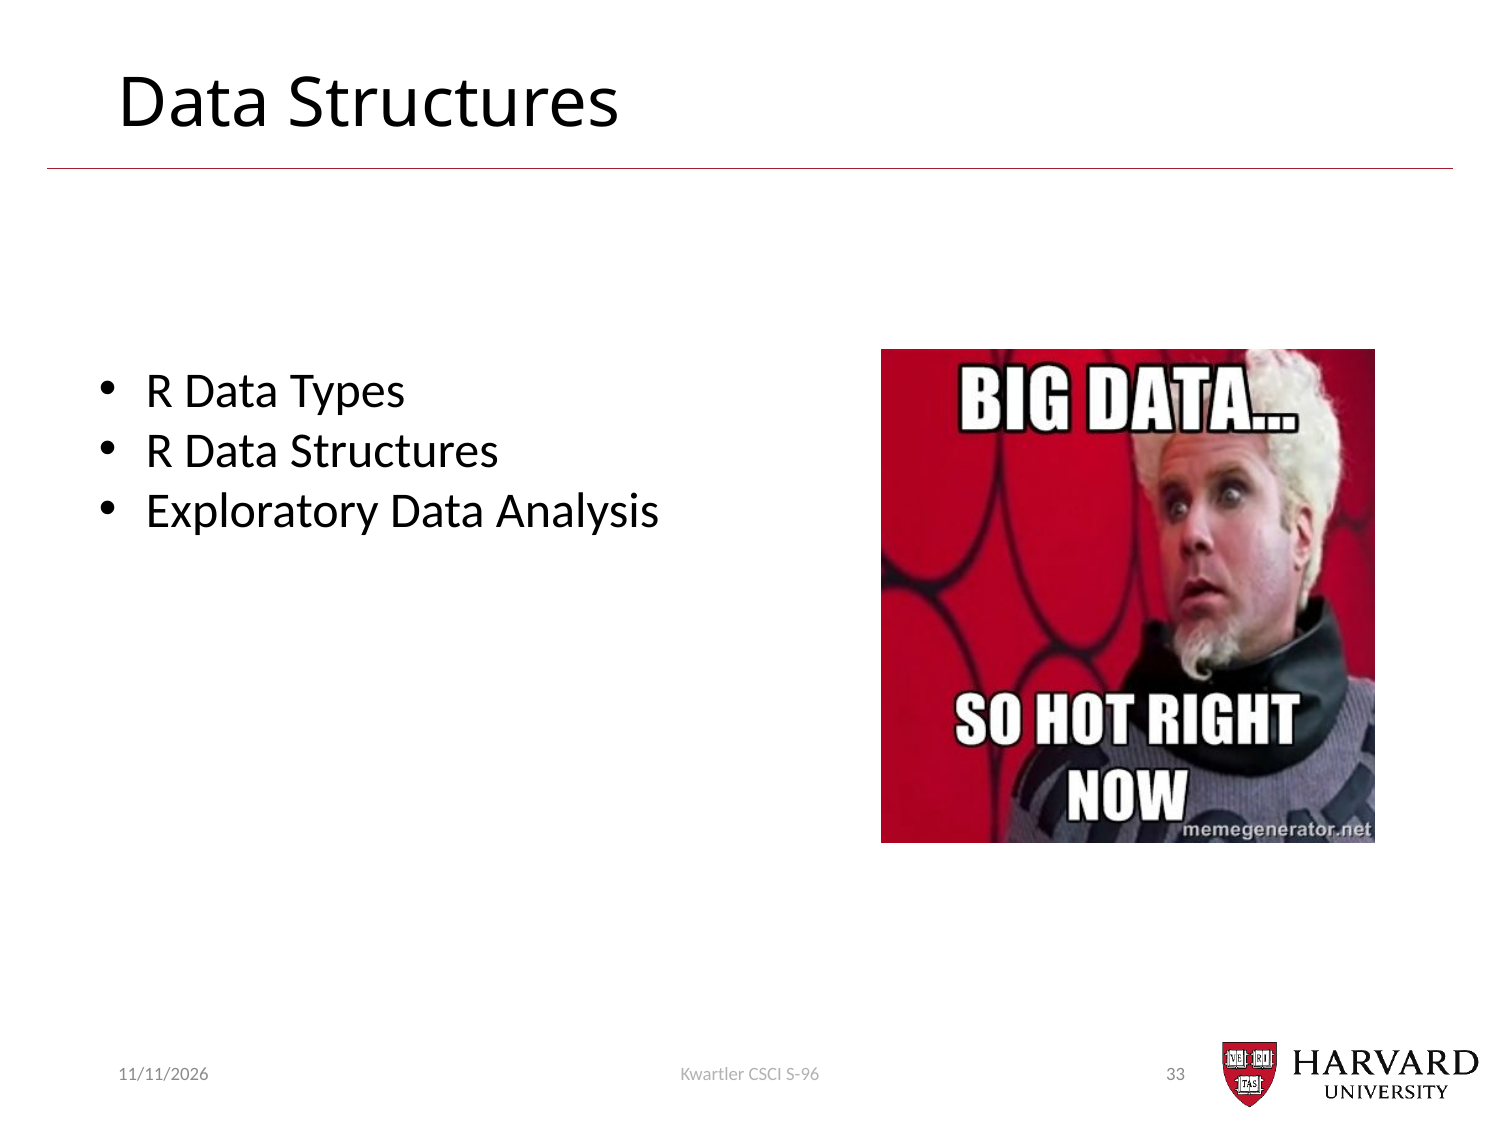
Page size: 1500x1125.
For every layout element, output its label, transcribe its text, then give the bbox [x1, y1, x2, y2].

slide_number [103, 1042, 441, 1103]
text_box R Data Types R Data Structures Exploratory Data Analysis [84, 349, 748, 545]
footer Kwartler CSCI S-96 [496, 1042, 1004, 1103]
picture [1200, 1024, 1500, 1125]
slide_number 33 [1059, 1042, 1200, 1103]
picture [881, 349, 1375, 843]
title Data Structures [103, 59, 1397, 157]
